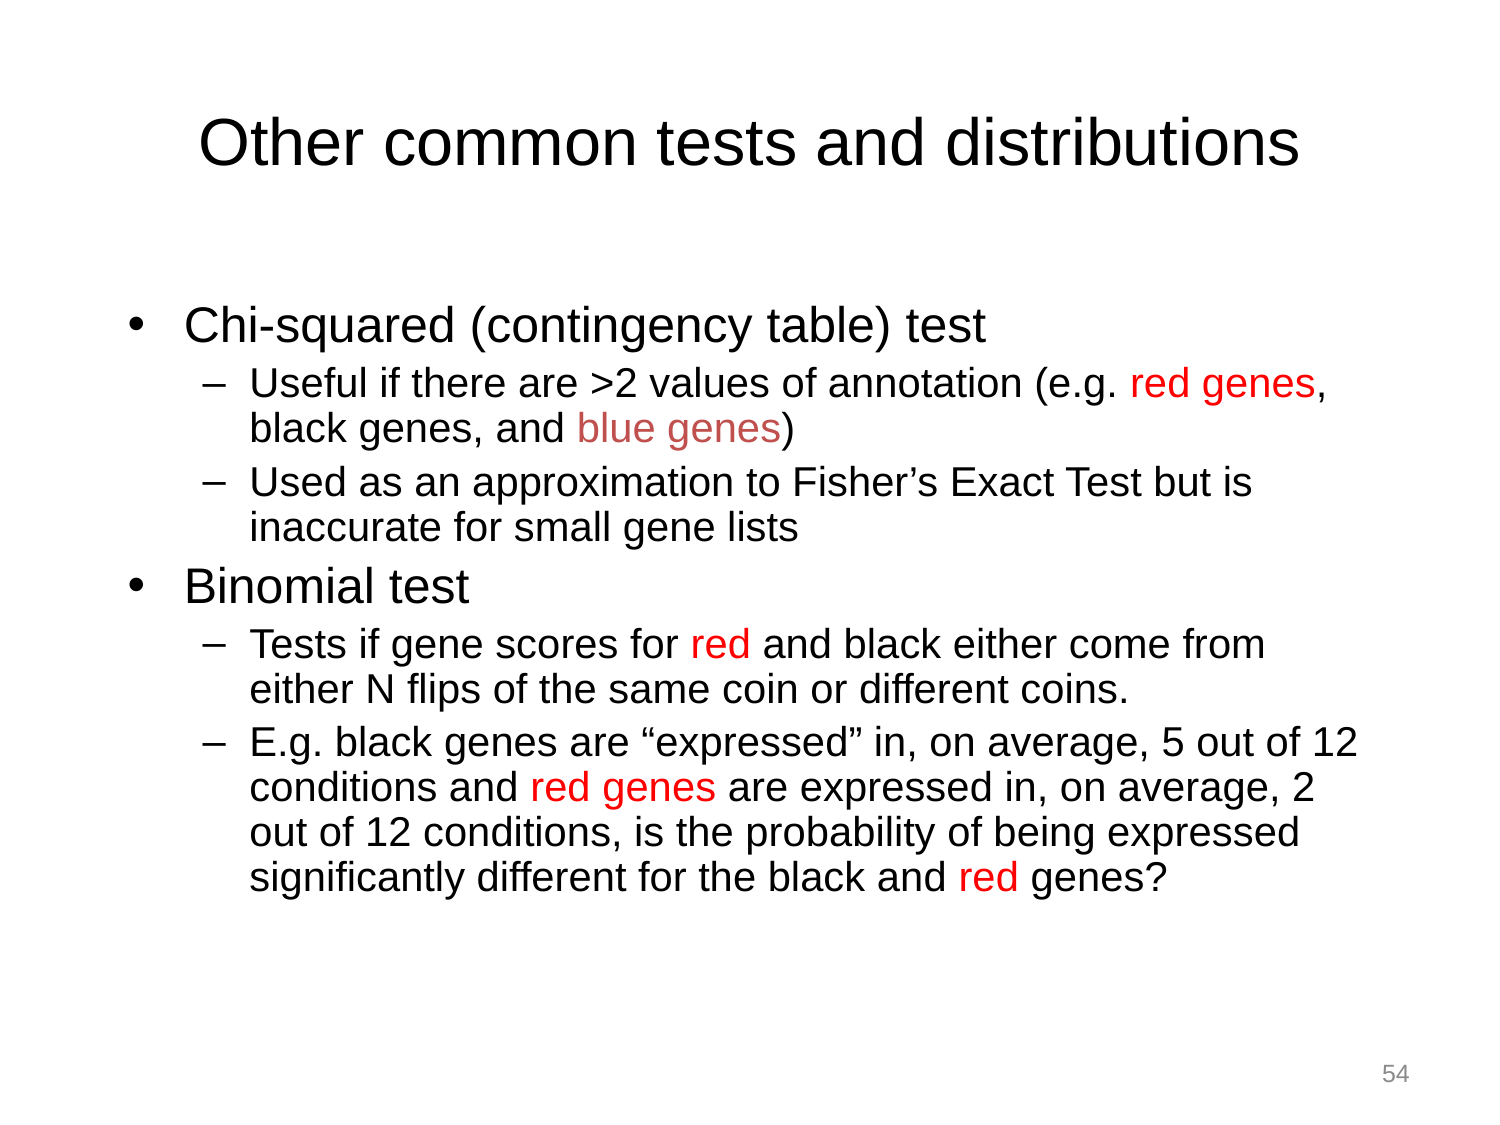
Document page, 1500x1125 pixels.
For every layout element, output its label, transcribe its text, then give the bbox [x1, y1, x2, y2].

slide_number 54 [1074, 1042, 1425, 1103]
list Chi-squared (contingency table) test Useful if there are >2 values of annotation (e.g. red genes, black genes, and blue genes) Used as an approximation to Fisher’s Exact Test but is inaccurate for small gene lists Binomial test Tests if gene scores for red and black either come from either N flips of the same coin or different coins. E.g. black genes are “expressed” in, on average, 5 out of 12 conditions and red genes are expressed in, on average, 2 out of 12 conditions, is the probability of being expressed significantly different for the black and red genes? [112, 292, 1388, 968]
title Other common tests and distributions [75, 45, 1425, 233]
